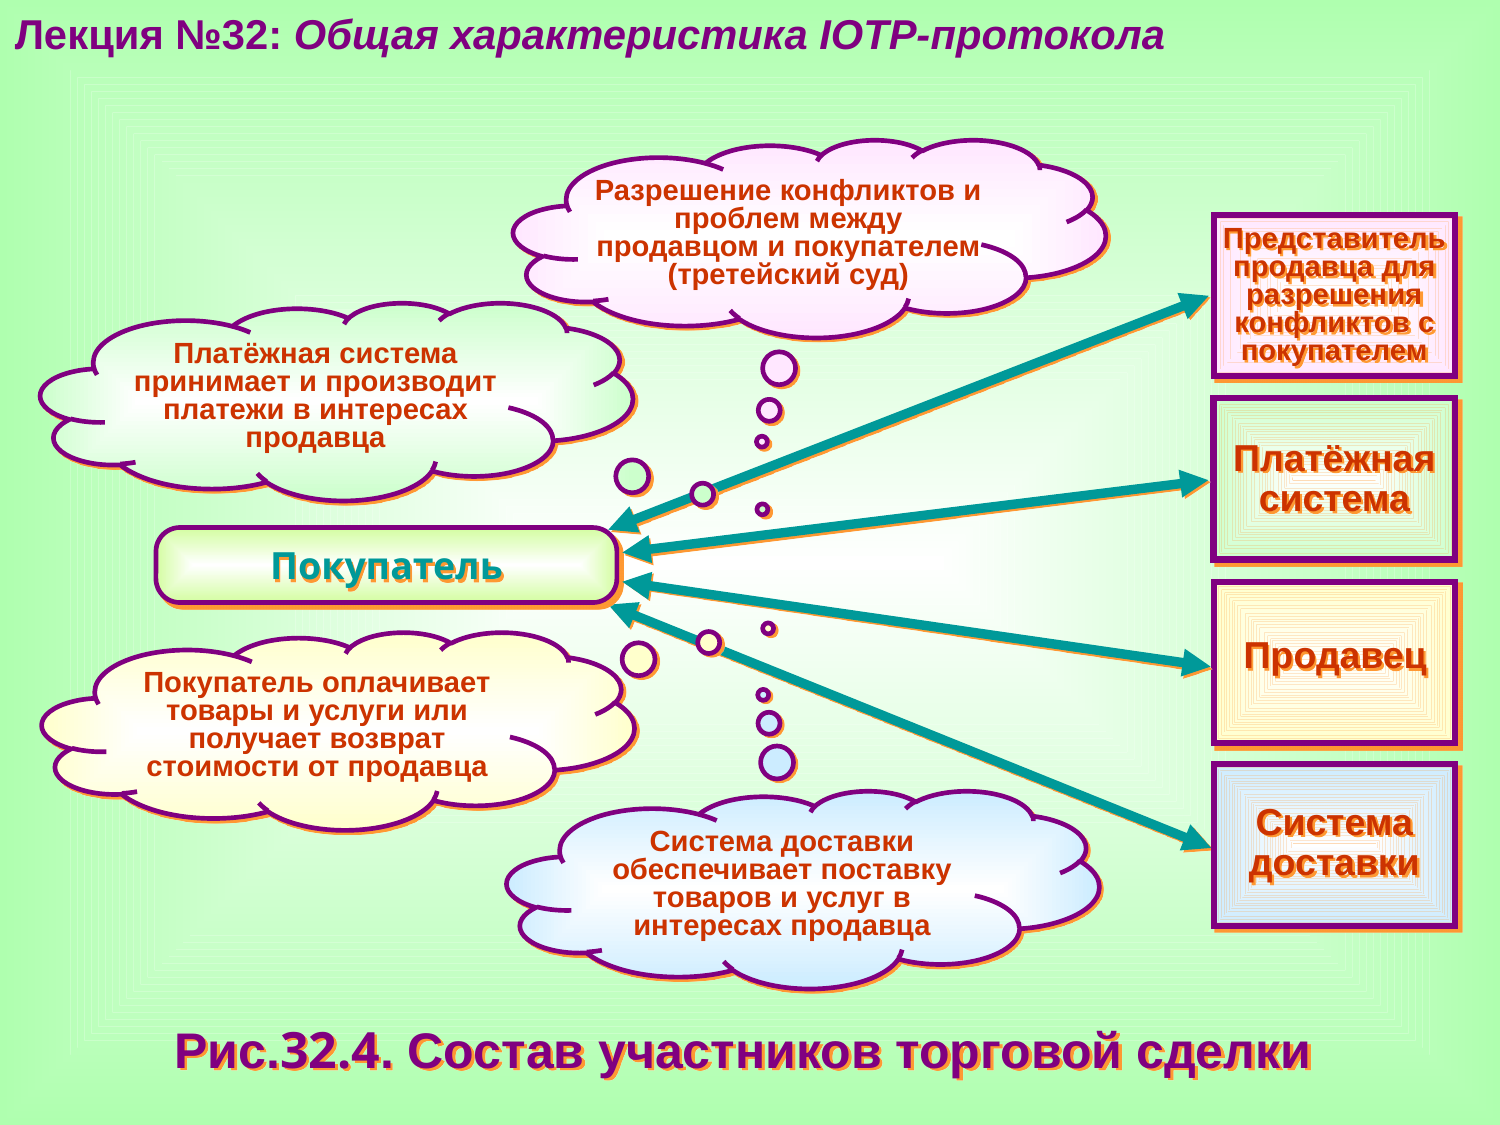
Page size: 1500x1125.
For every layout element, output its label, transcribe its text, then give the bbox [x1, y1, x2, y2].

text_box Рис.32.4. Состав участников торговой сделки [0, 1027, 1500, 1079]
text_box Лекция №32: Общая характеристика IOTP-протокола [0, 0, 1500, 65]
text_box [40, 139, 1456, 989]
